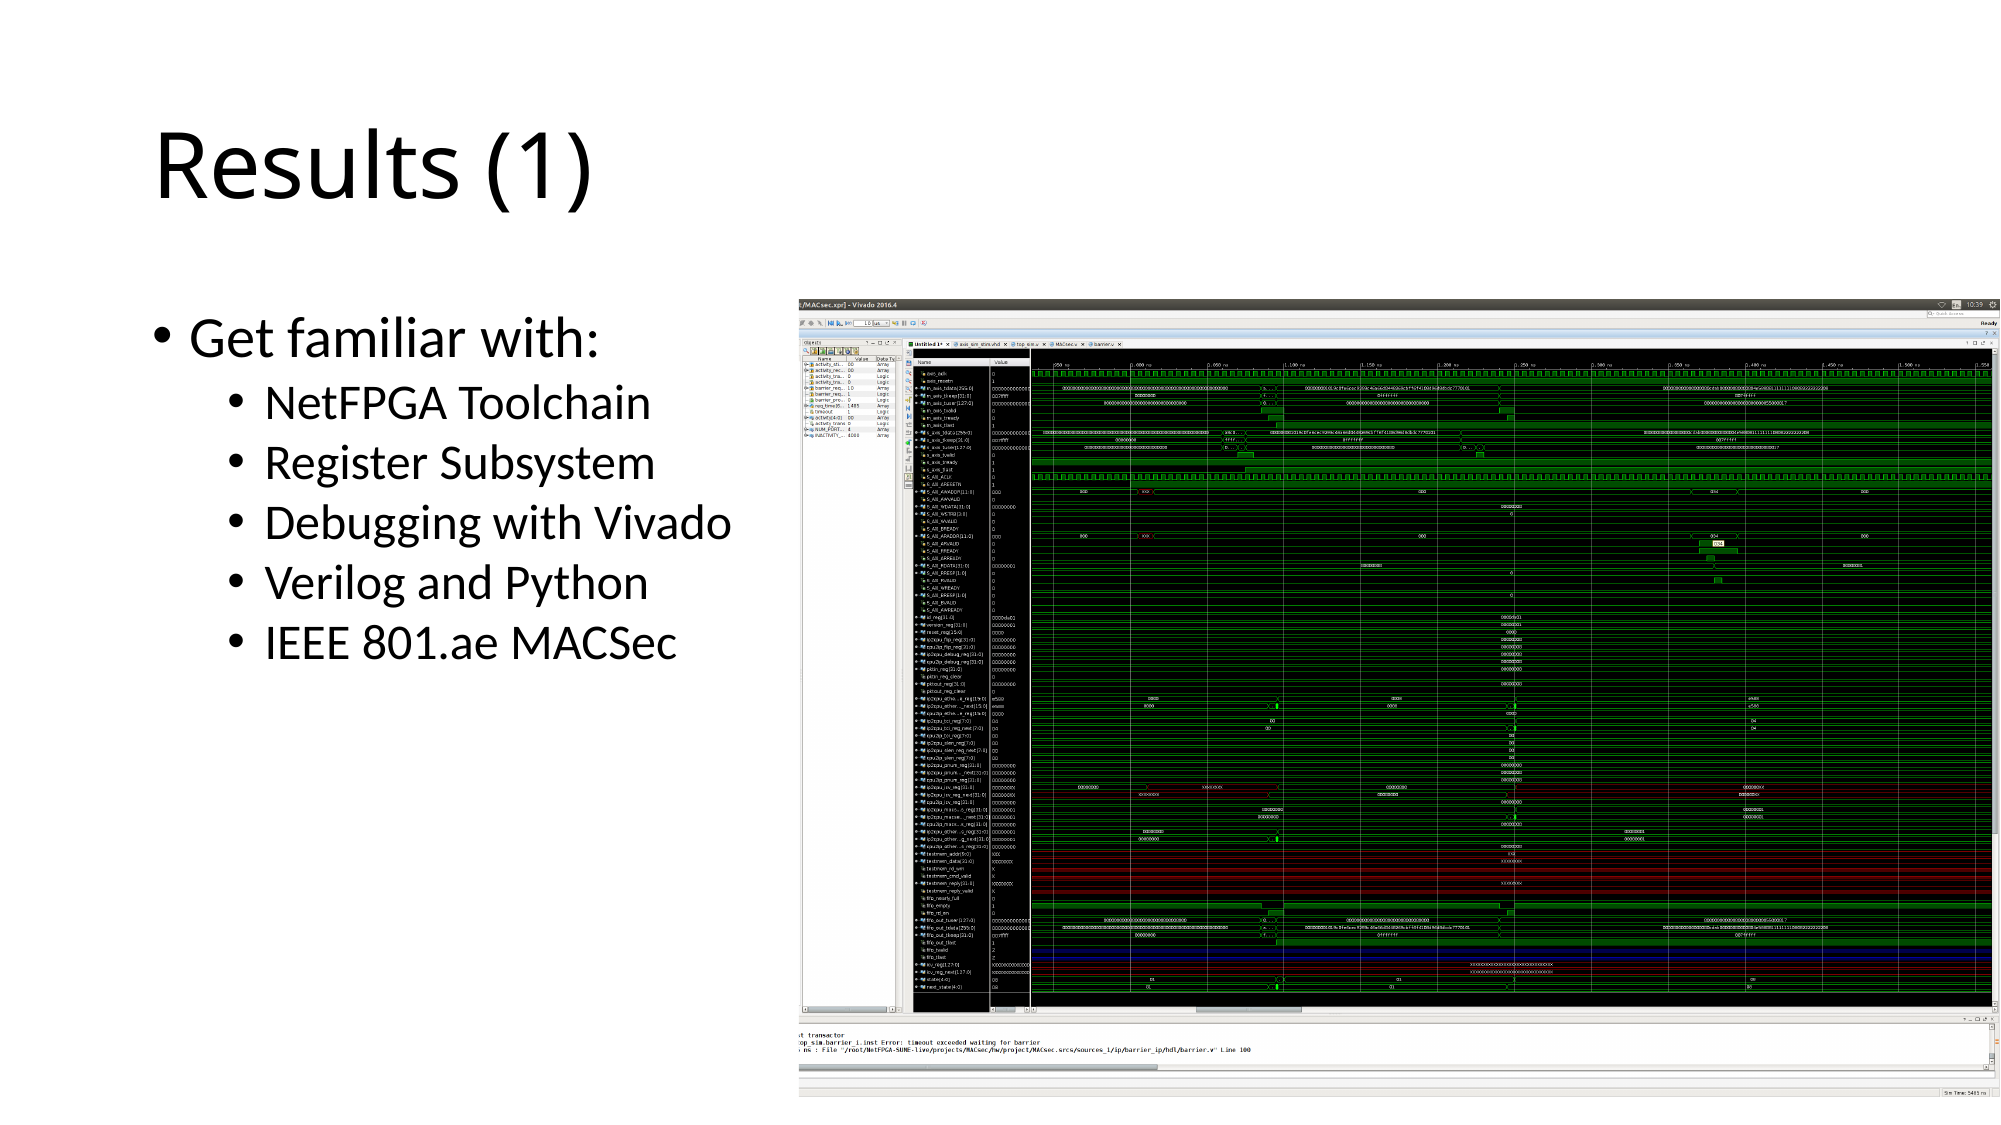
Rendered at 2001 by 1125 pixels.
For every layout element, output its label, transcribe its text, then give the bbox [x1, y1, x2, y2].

text_box Get familiar with: NetFPGA Toolchain Register Subsystem Debugging with Vivado Verilog and Python IEEE 801.ae MACSec [137, 299, 796, 1014]
text_box Results (1) [137, 59, 1863, 278]
picture [798, 299, 2000, 1097]
